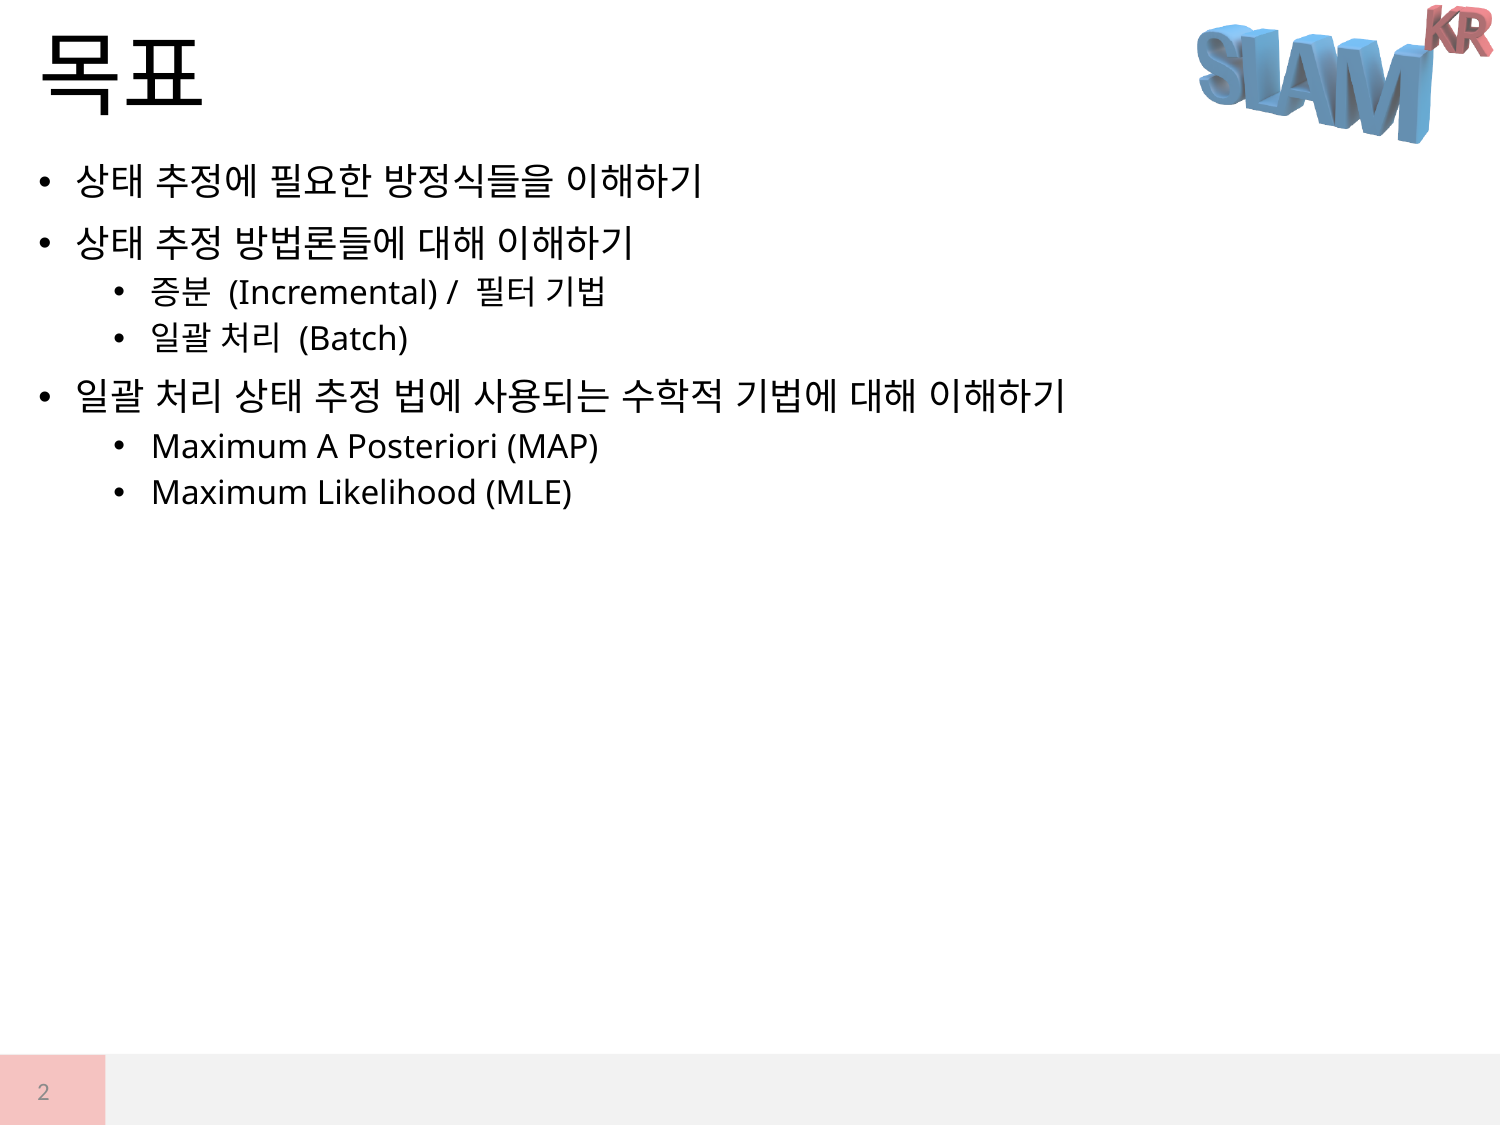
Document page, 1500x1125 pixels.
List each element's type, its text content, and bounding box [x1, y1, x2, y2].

slide_number 2 [3, 1060, 71, 1121]
title 목표 [23, 17, 1397, 141]
list 상태 추정에 필요한 방정식들을 이해하기 상태 추정 방법론들에 대해 이해하기 증분 (Incremental) / 필터 기법 일괄 처리 (Batch) 일괄 처리 상태 추정 법에 사용되는 수학적 기법에 대해 이해하기 Maximum A Posteriori (MAP) Maximum Likelihood (MLE) [23, 155, 1483, 1051]
